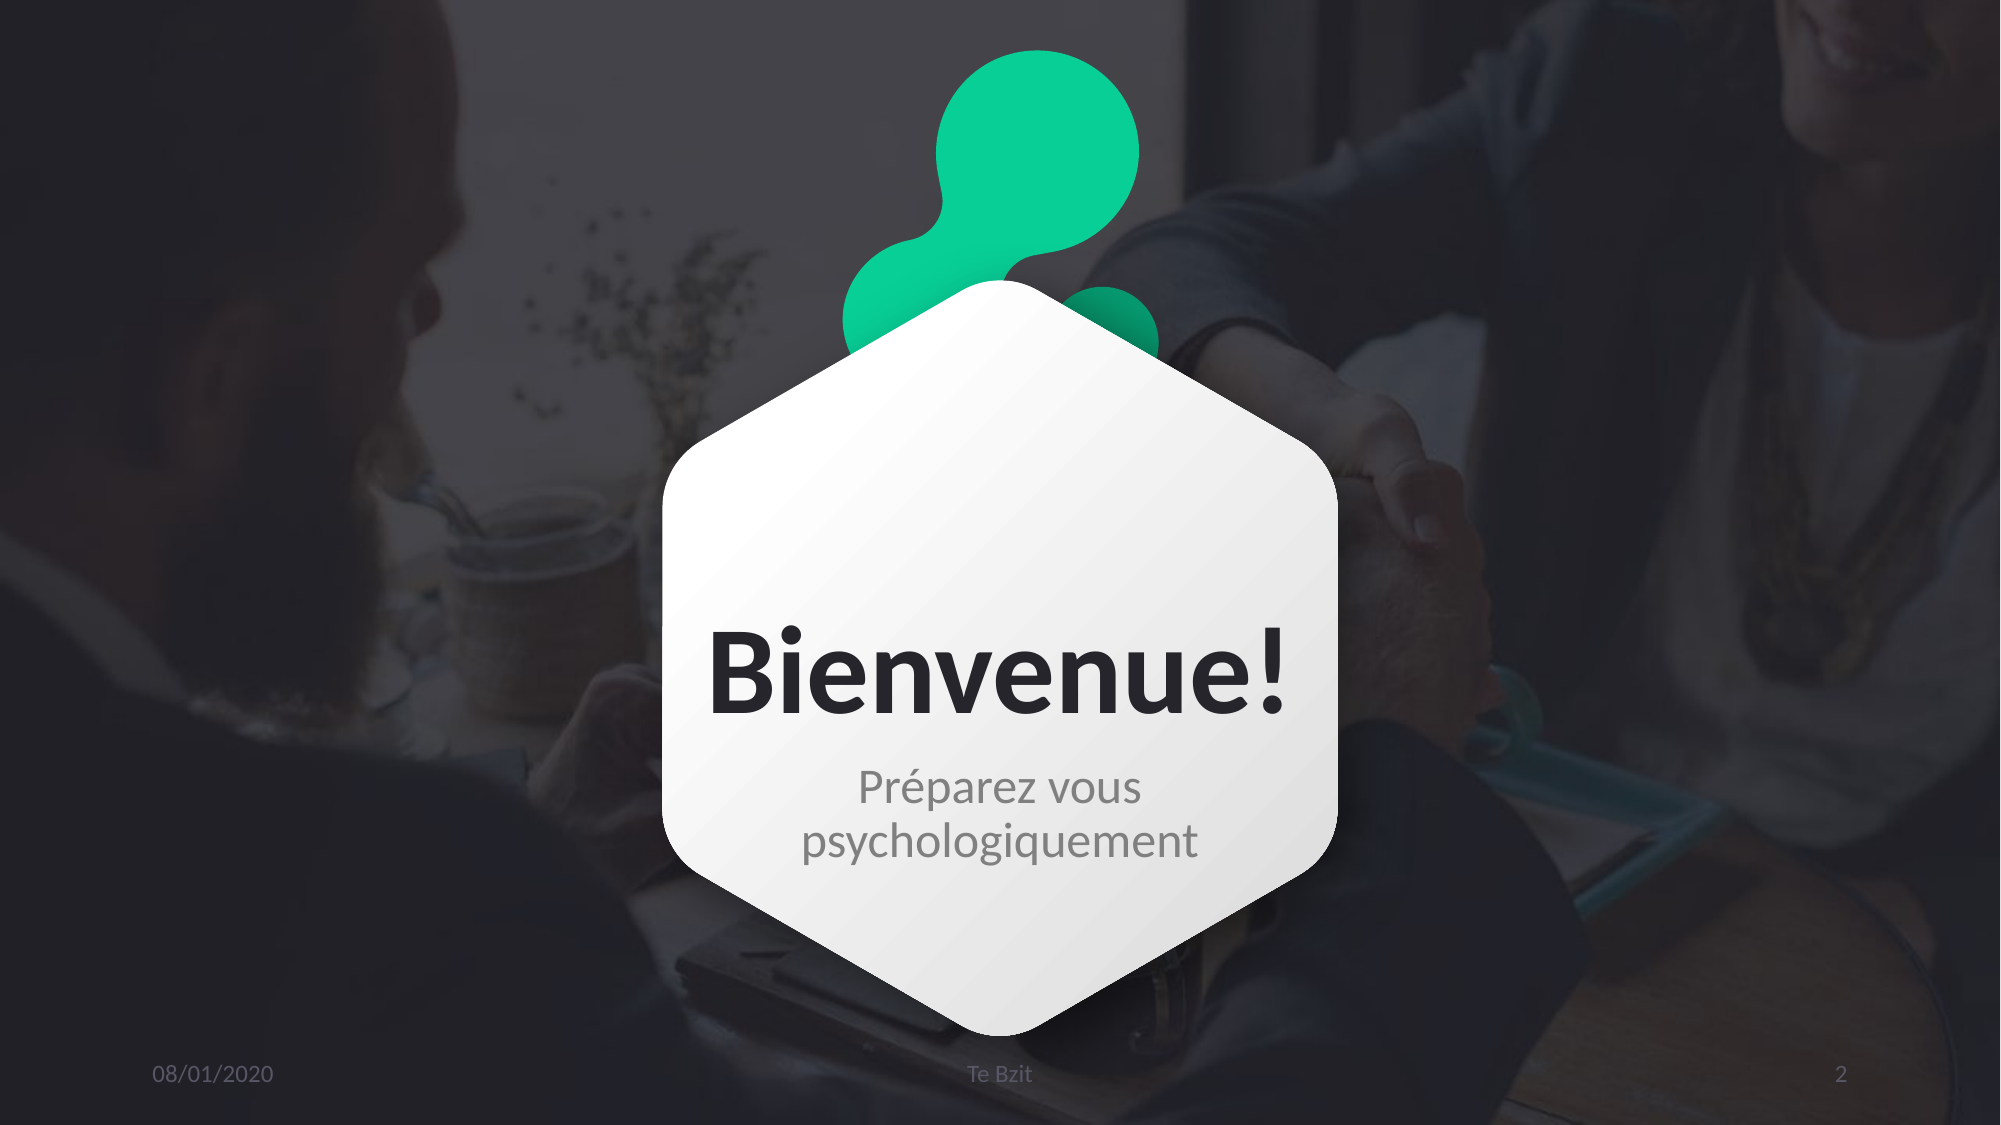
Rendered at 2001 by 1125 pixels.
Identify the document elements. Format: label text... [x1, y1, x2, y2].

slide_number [137, 1042, 588, 1103]
list Préparez vous psychologiquement [662, 752, 1338, 999]
footer Te Bzit [662, 1042, 1338, 1103]
title Bienvenue! [662, 280, 1338, 749]
picture [0, 0, 2001, 1125]
slide_number 2 [1412, 1042, 1863, 1103]
